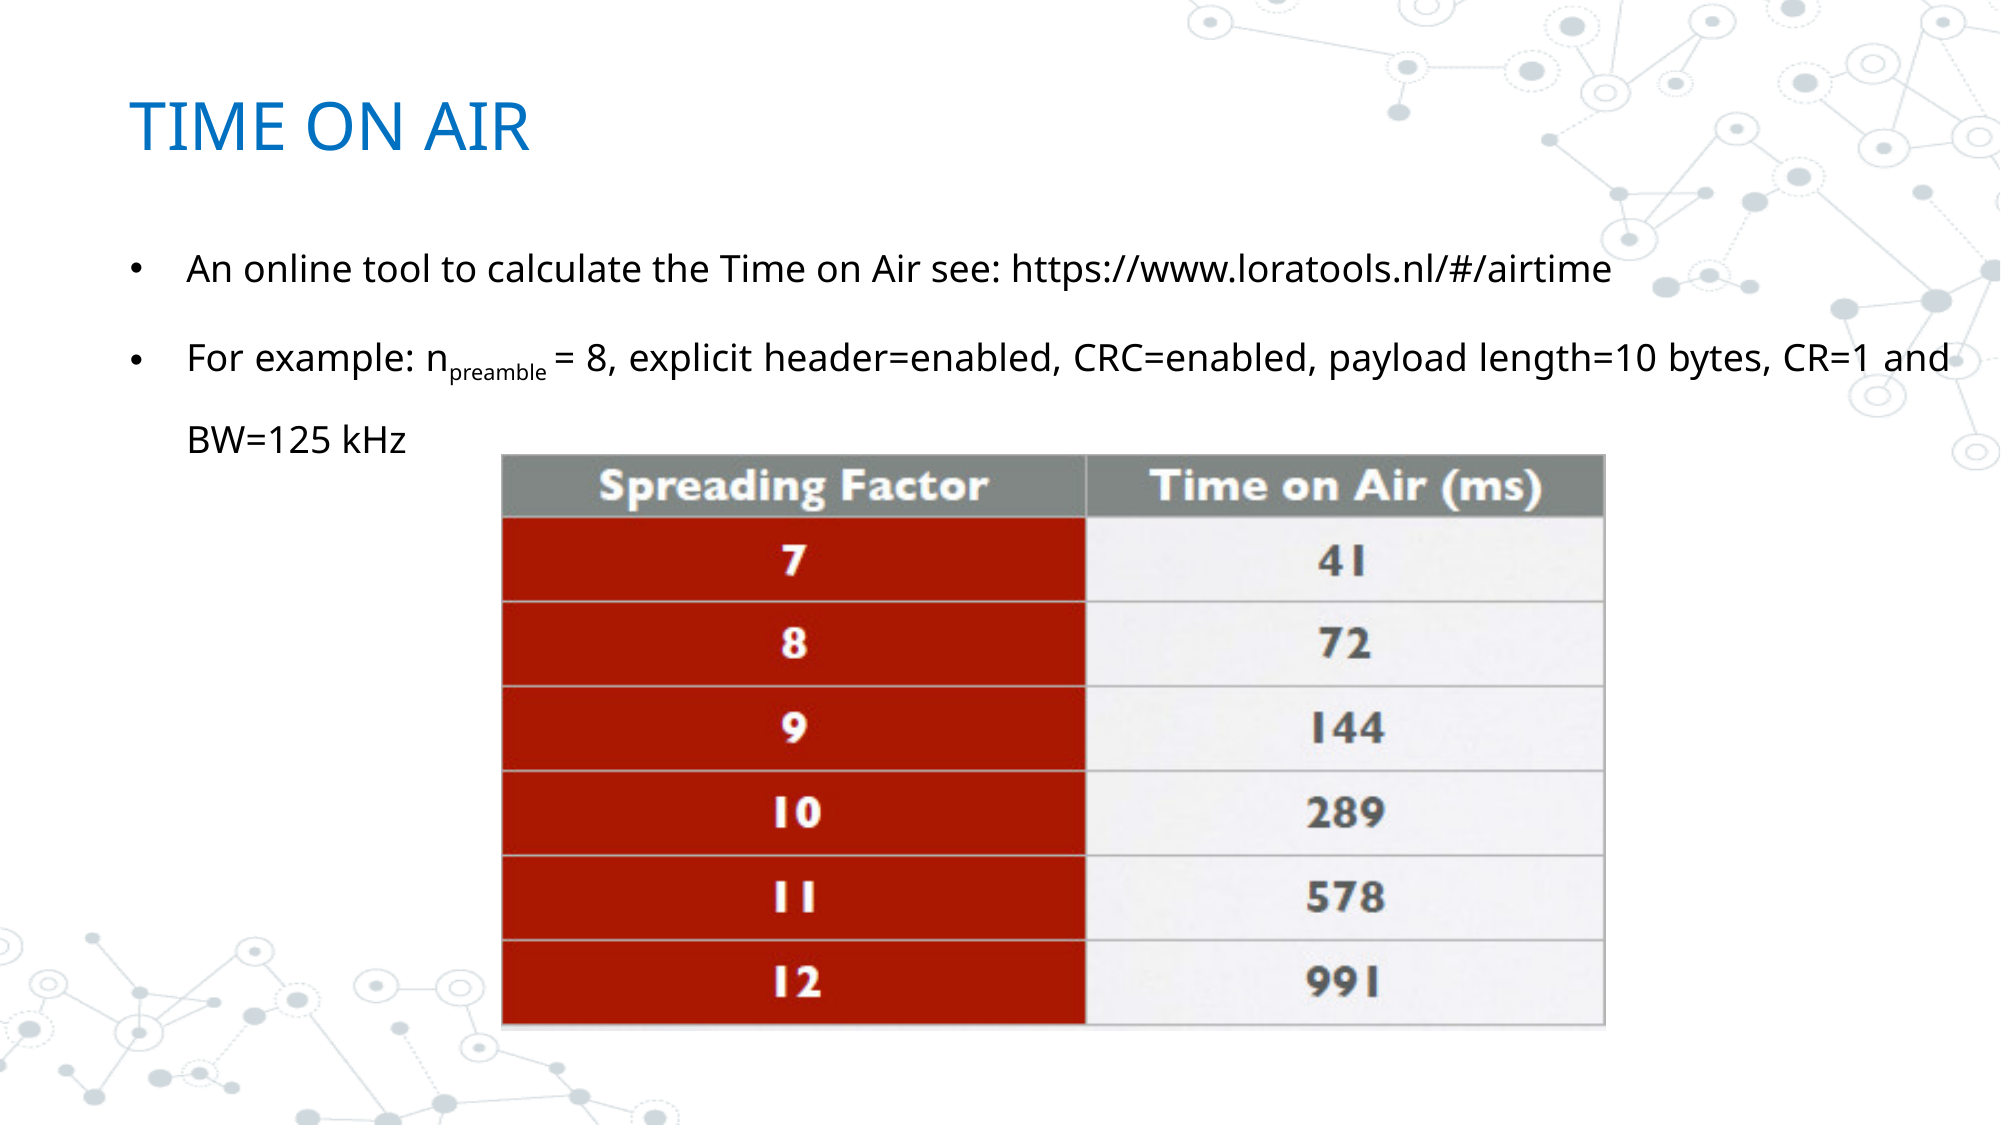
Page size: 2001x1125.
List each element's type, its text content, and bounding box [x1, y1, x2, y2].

title TIME ON AIR [114, 61, 2000, 187]
list An online tool to calculate the Time on Air see: https://www.loratools.nl/#/airtime For example: npreamble = 8, explicit header=enabled, CRC=enabled, payload length=10 bytes, CR=1 and BW=125 kHz [114, 206, 1968, 473]
picture [0, 0, 2001, 1125]
